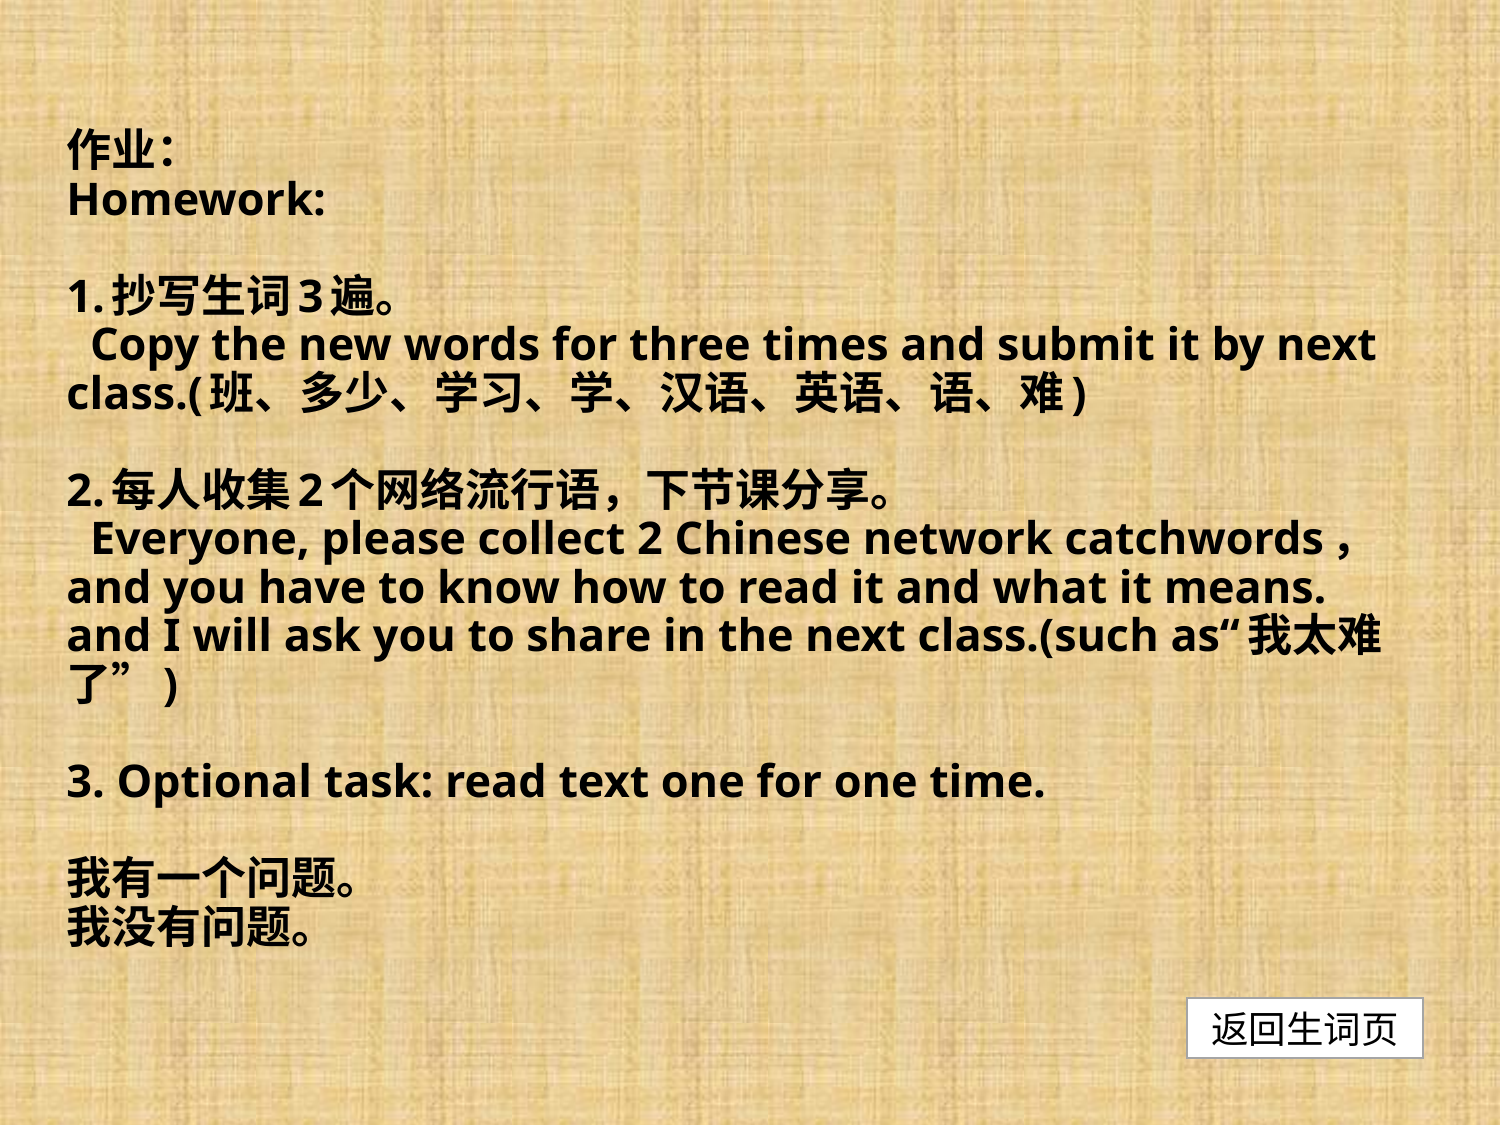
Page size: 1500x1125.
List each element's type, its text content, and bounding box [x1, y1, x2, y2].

text_box 作业： Homework: 1.抄写生词3遍。 Copy the new words for three times and submit it by next class.(班、多少、学习、学、汉语、英语、语、难) 2.每人收集2个网络流行语，下节课分享。 Everyone, please collect 2 Chinese network catchwords，and you have to know how to read it and what it means. and I will ask you to share in the next class.(such as“我太难了”) 3. Optional task: read text one for one time. 我有一个问题。 我没有问题。 [51, 120, 1413, 966]
picture [0, 0, 1500, 1125]
text_box 返回生词页 [1186, 997, 1424, 1059]
